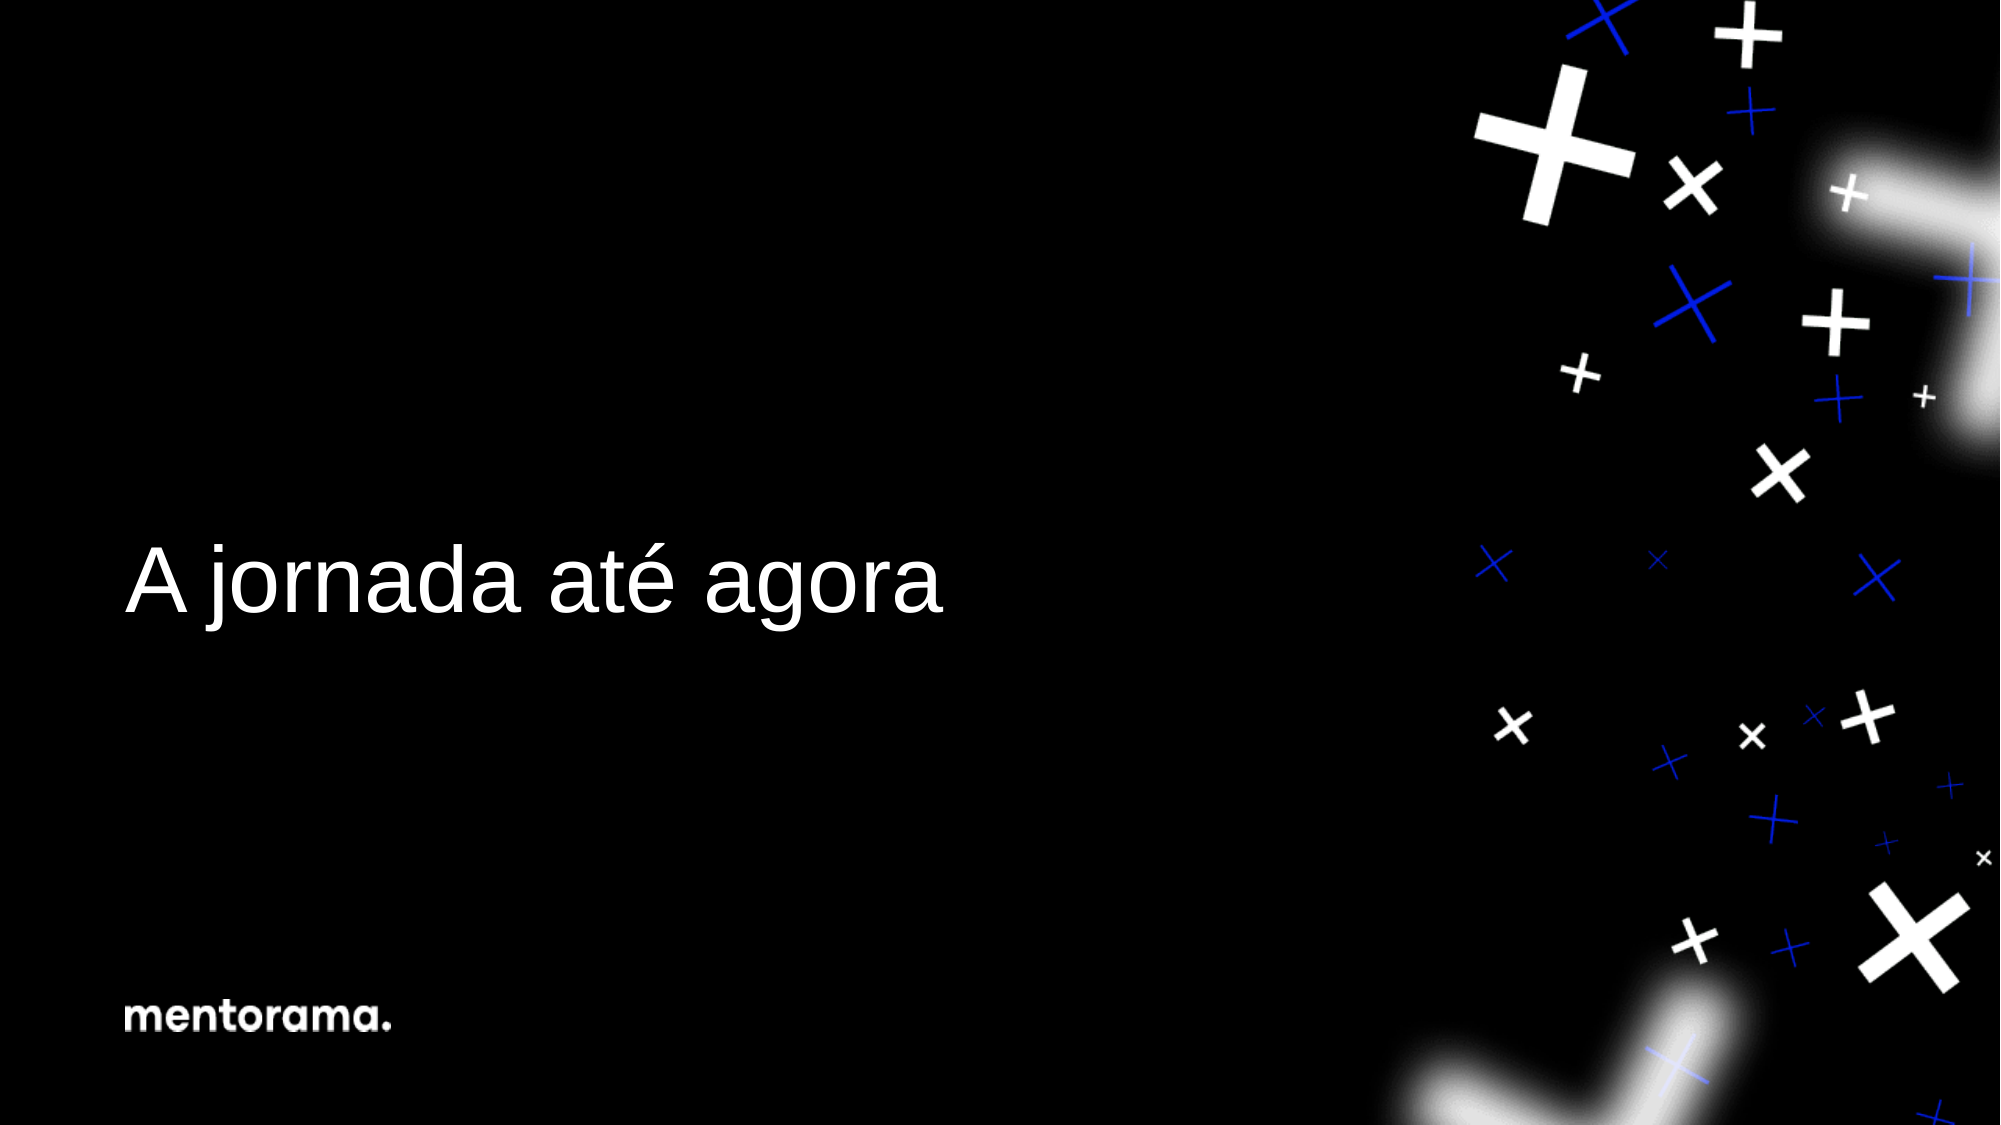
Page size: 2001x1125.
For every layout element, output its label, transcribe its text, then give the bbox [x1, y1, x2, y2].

text_box A jornada até agora [124, 487, 1188, 610]
picture [1355, 0, 2000, 1125]
picture [124, 999, 391, 1032]
